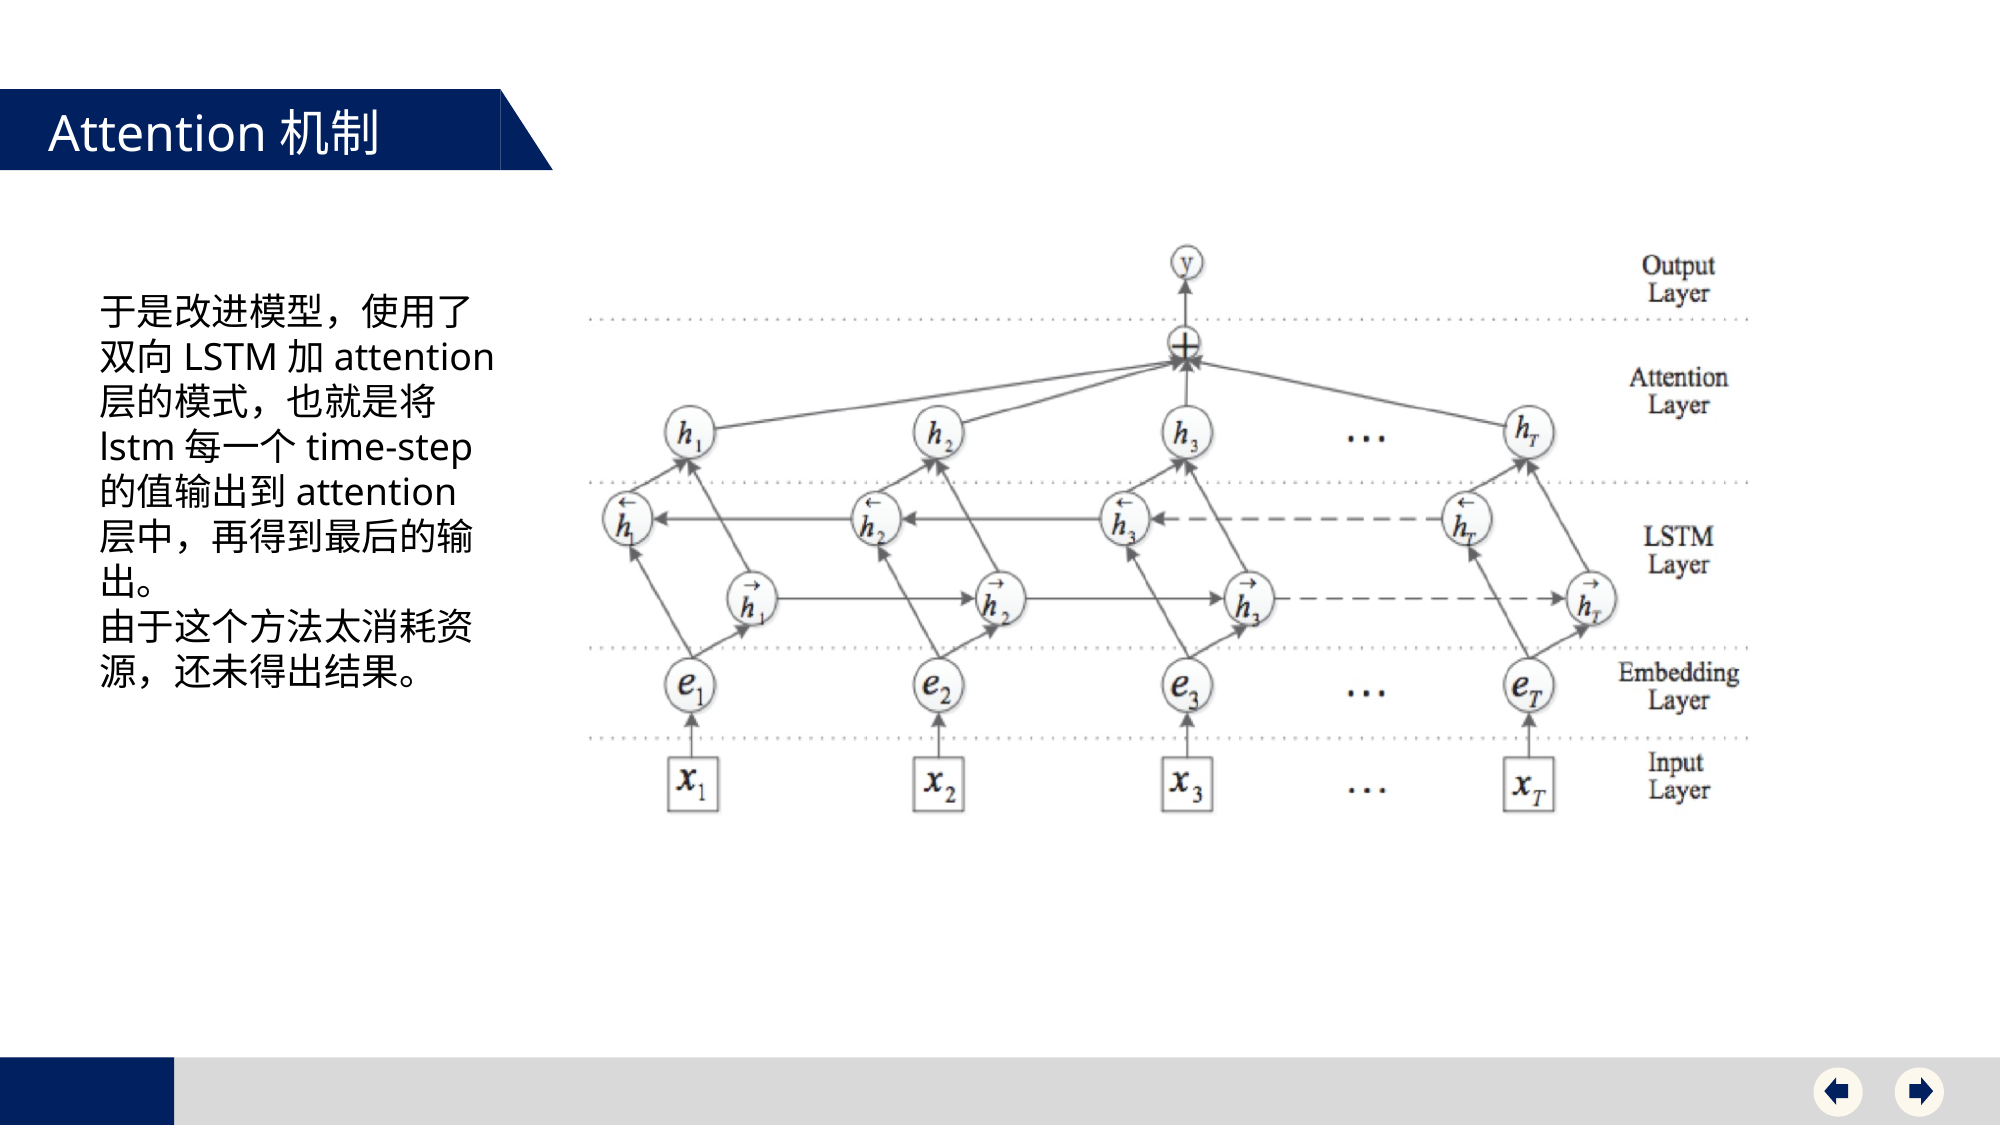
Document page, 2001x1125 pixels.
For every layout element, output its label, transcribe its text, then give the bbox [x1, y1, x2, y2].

text_box 于是改进模型，使用了双向LSTM加attention层的模式，也就是将lstm每一个time-step的值输出到attention层中，再得到最后的输出。 由于这个方法太消耗资源，还未得出结果。 [84, 280, 514, 701]
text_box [1813, 1067, 1863, 1117]
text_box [0, 89, 581, 171]
picture [536, 179, 1849, 906]
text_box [1894, 1067, 1944, 1117]
